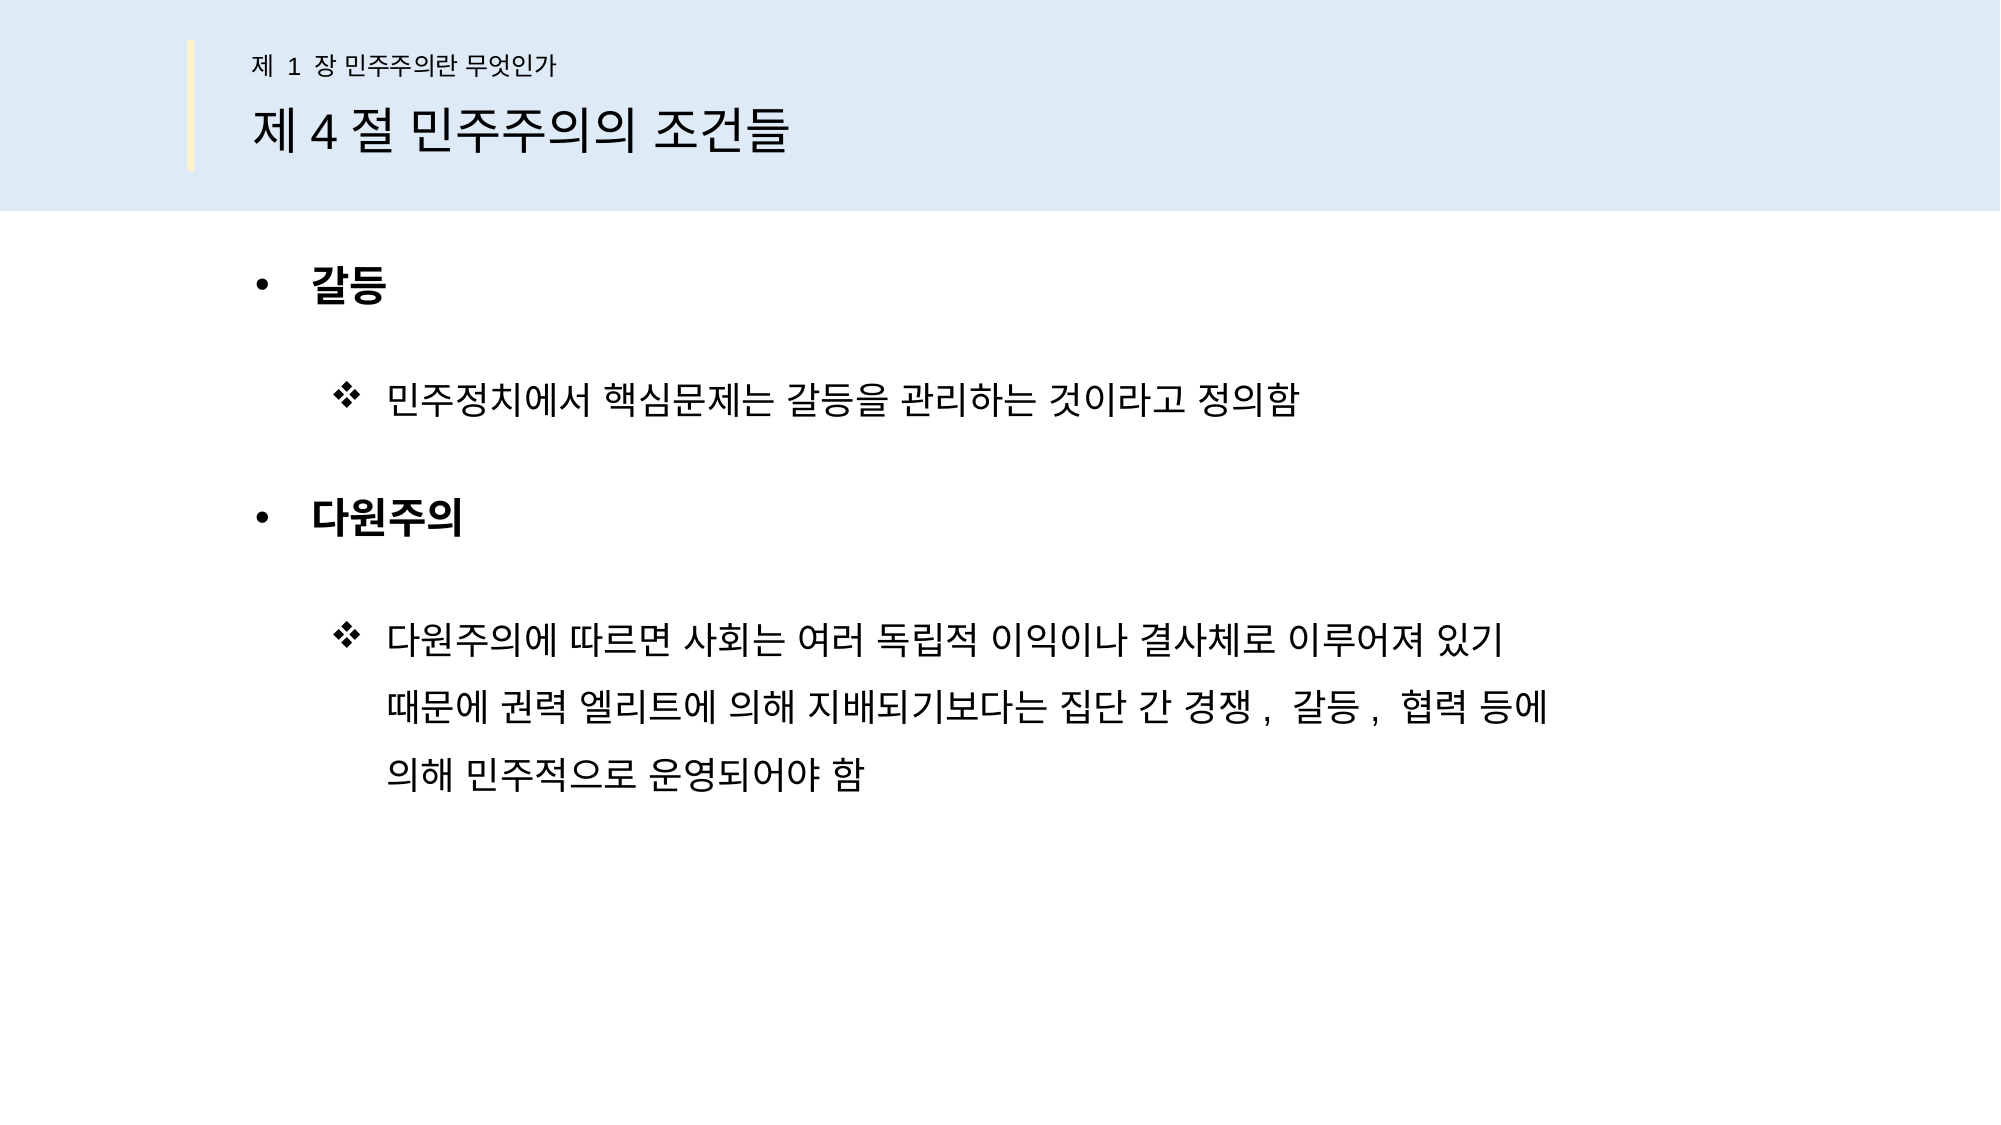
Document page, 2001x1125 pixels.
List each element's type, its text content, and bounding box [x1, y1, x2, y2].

text_box [186, 39, 196, 172]
text_box 제 1 장 민주주의란 무엇인가 [236, 42, 574, 88]
text_box 갈등 민주정치에서 핵심문제는 갈등을 관리하는 것이라고 정의함 다원주의 다원주의에 따르면 사회는 여러 독립적 이익이나 결사체로 이루어져 있기 때문에 권력 엘리트에 의해 지배되기보다는 집단 간 경쟁, 갈등, 협력 등에 의해 민주적으로 운영되어야 함 [240, 227, 1575, 805]
text_box 제4절 민주주의의 조건들 [237, 92, 808, 168]
text_box [0, 0, 2000, 212]
